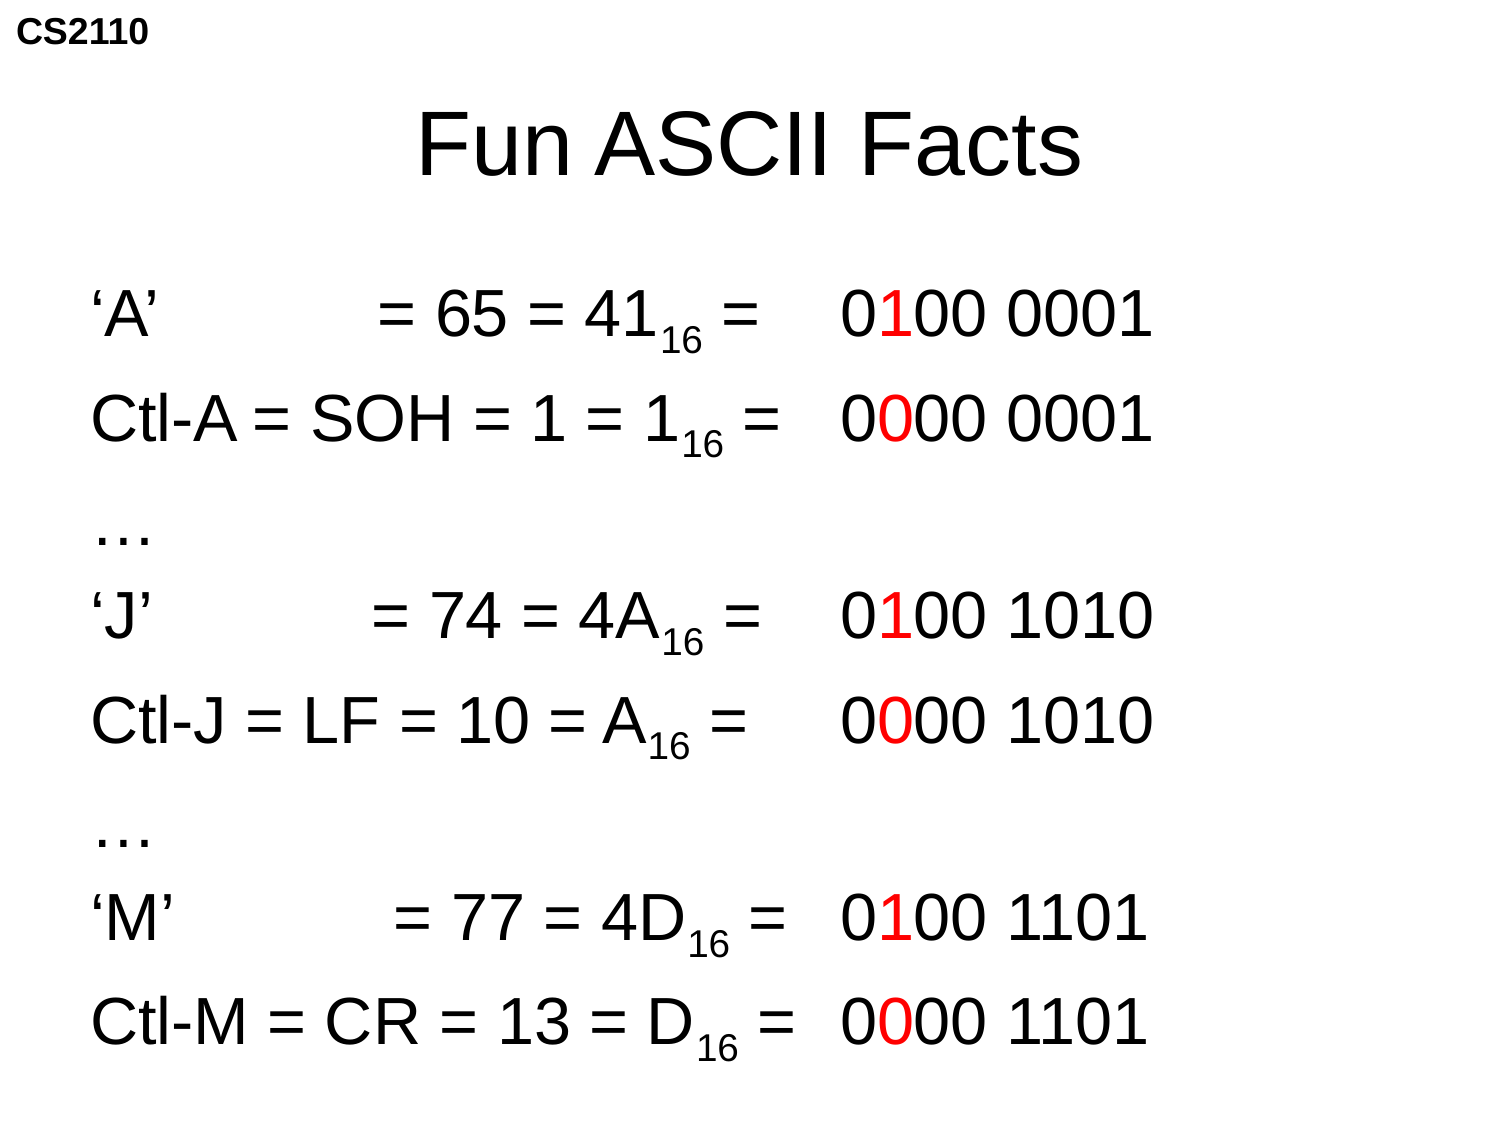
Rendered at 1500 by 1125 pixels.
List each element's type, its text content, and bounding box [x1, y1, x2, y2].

list ‘A’ = 65 = 4116 = 0100 0001 Ctl-A = SOH = 1 = 116 = 0000 0001 … ‘J’ = 74 = 4A16 = 0100 1010 Ctl-J = LF = 10 = A16 = 0000 1010 … ‘M’ = 77 = 4D16 = 0100 1101 Ctl-M = CR = 13 = D16 = 0000 1101 [75, 262, 1425, 1100]
title Fun ASCII Facts [75, 45, 1425, 233]
